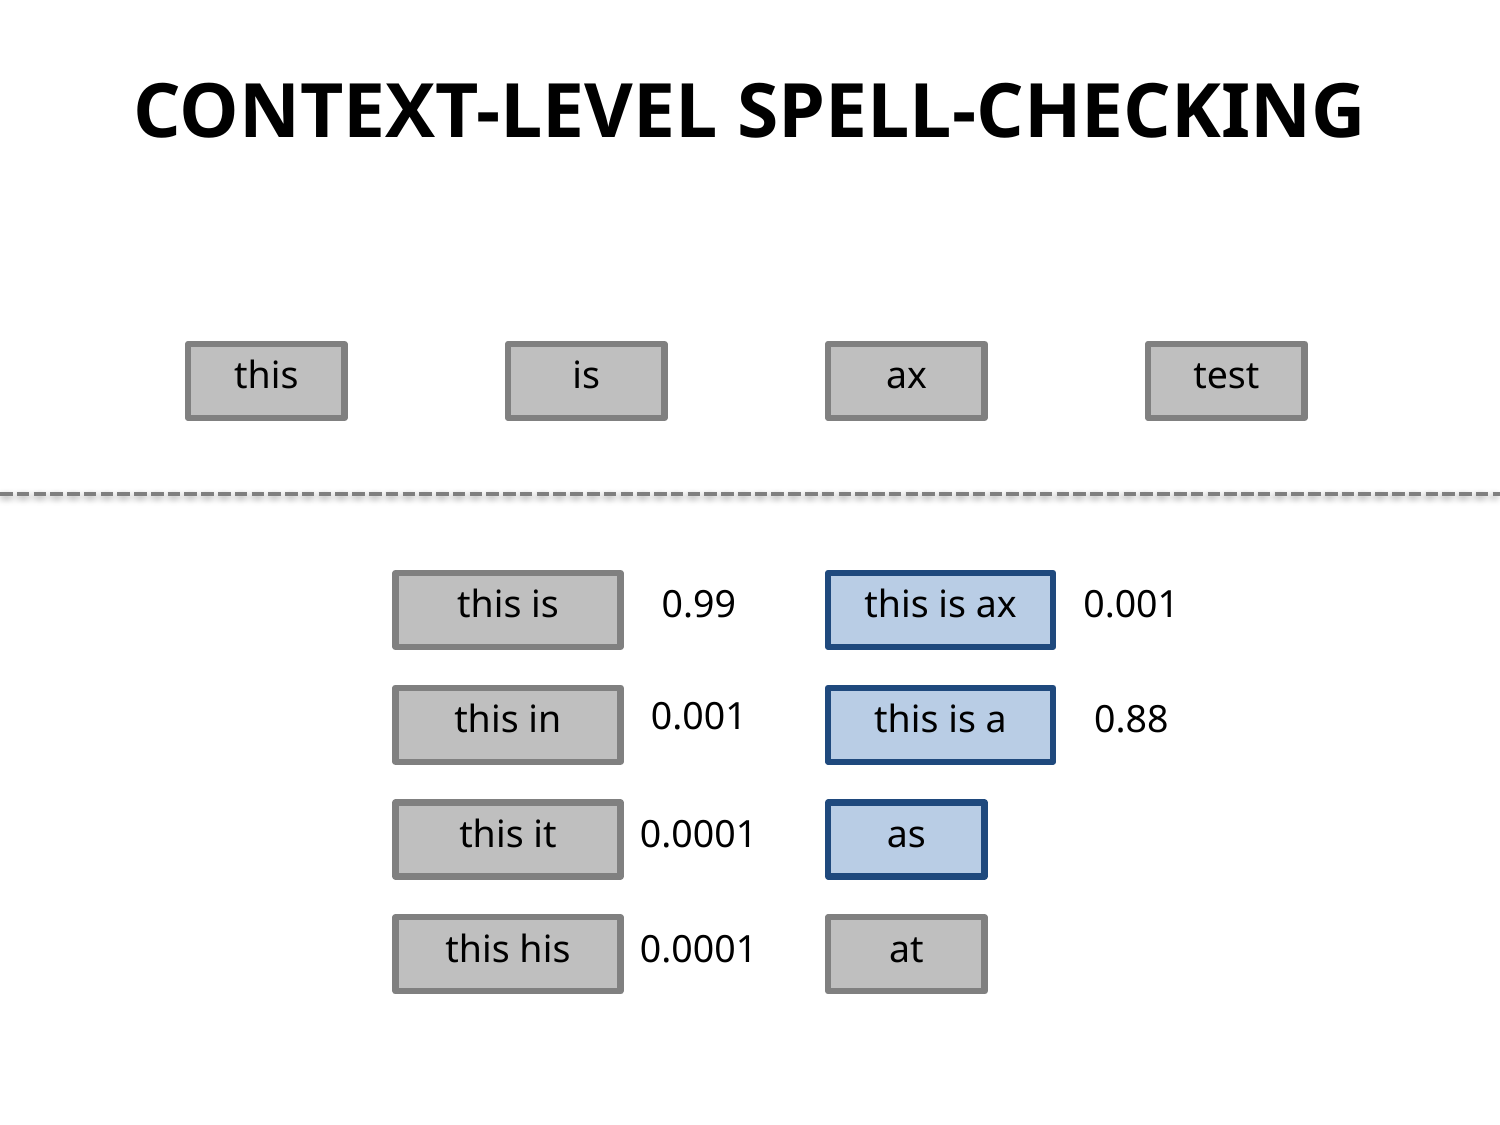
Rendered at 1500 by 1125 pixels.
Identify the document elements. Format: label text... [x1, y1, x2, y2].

text_box 0.001 [620, 685, 777, 760]
text_box this is ax [828, 572, 1053, 647]
text_box this is [395, 572, 620, 647]
text_box ax [828, 343, 985, 418]
text_box 0.99 [620, 572, 777, 647]
text_box 0.0001 [620, 802, 777, 877]
text_box CONTEXT-LEVEL SPELL-CHECKING [0, 55, 1500, 160]
text_box this in [395, 687, 621, 762]
text_box as [828, 802, 985, 877]
text_box this his [395, 917, 620, 992]
text_box 0.88 [1053, 687, 1210, 762]
text_box this it [395, 802, 620, 877]
text_box 0.0001 [620, 917, 777, 992]
text_box at [828, 917, 985, 992]
text_box is [508, 343, 665, 418]
text_box this is a [828, 687, 1053, 762]
text_box test [1148, 343, 1305, 418]
text_box this [188, 343, 345, 418]
text_box 0.001 [1053, 572, 1210, 647]
